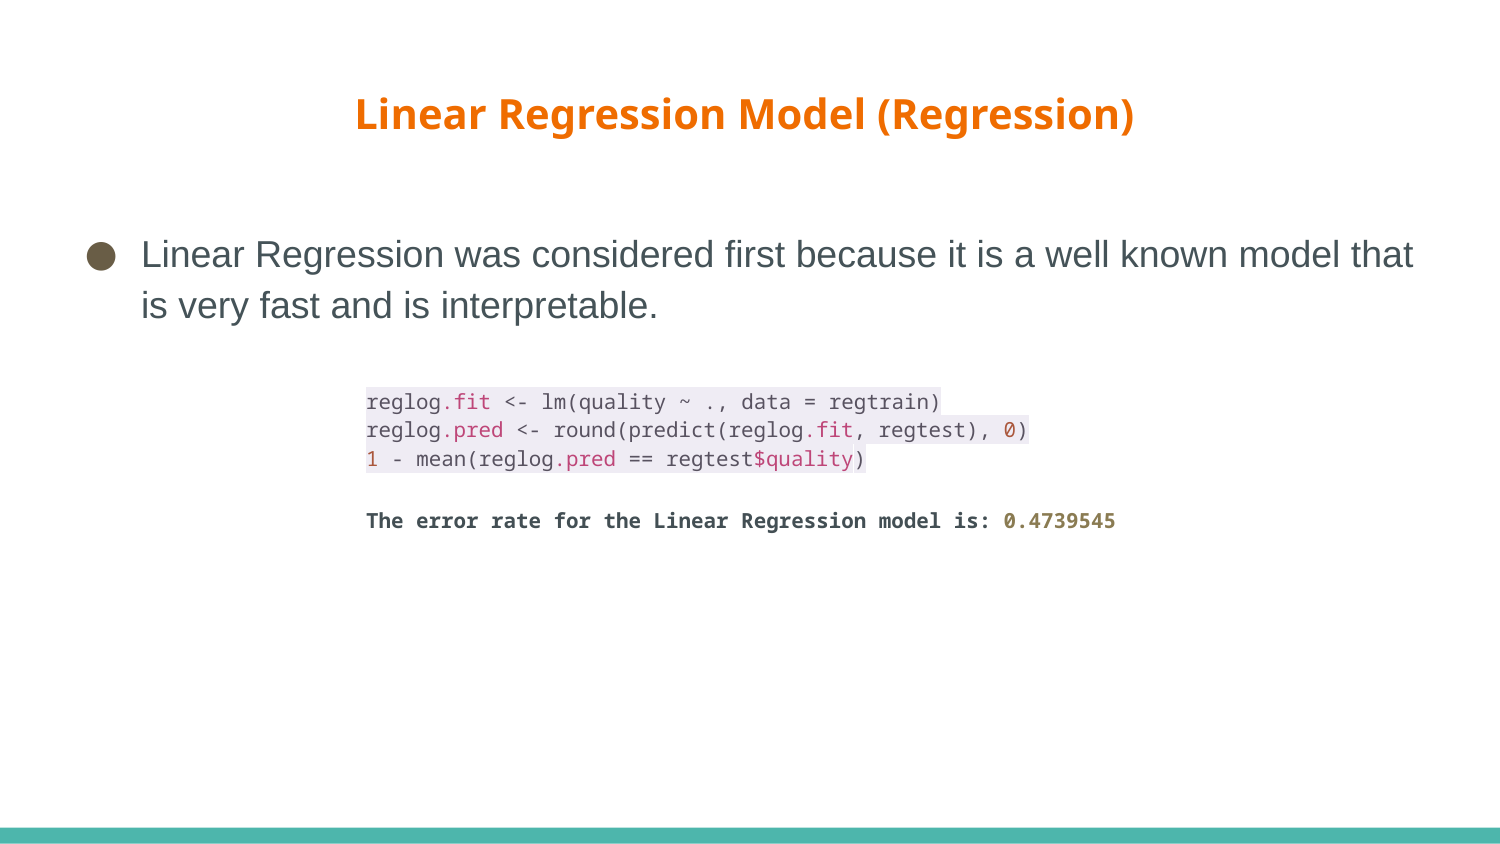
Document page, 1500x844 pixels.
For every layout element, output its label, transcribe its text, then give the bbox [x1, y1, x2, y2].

list Linear Regression was considered first because it is a well known model that is very fast and is interpretable. reglog.fit <- lm(quality ~ ., data = regtrain) reglog.pred <- round(predict(reglog.fit, regtest), 0) 1 - mean(reglog.pred == regtest$quality) The error rate for the Linear Regression model is: 0.4739545 [51, 207, 1449, 750]
title Linear Regression Model (Regression) [51, 72, 1449, 189]
